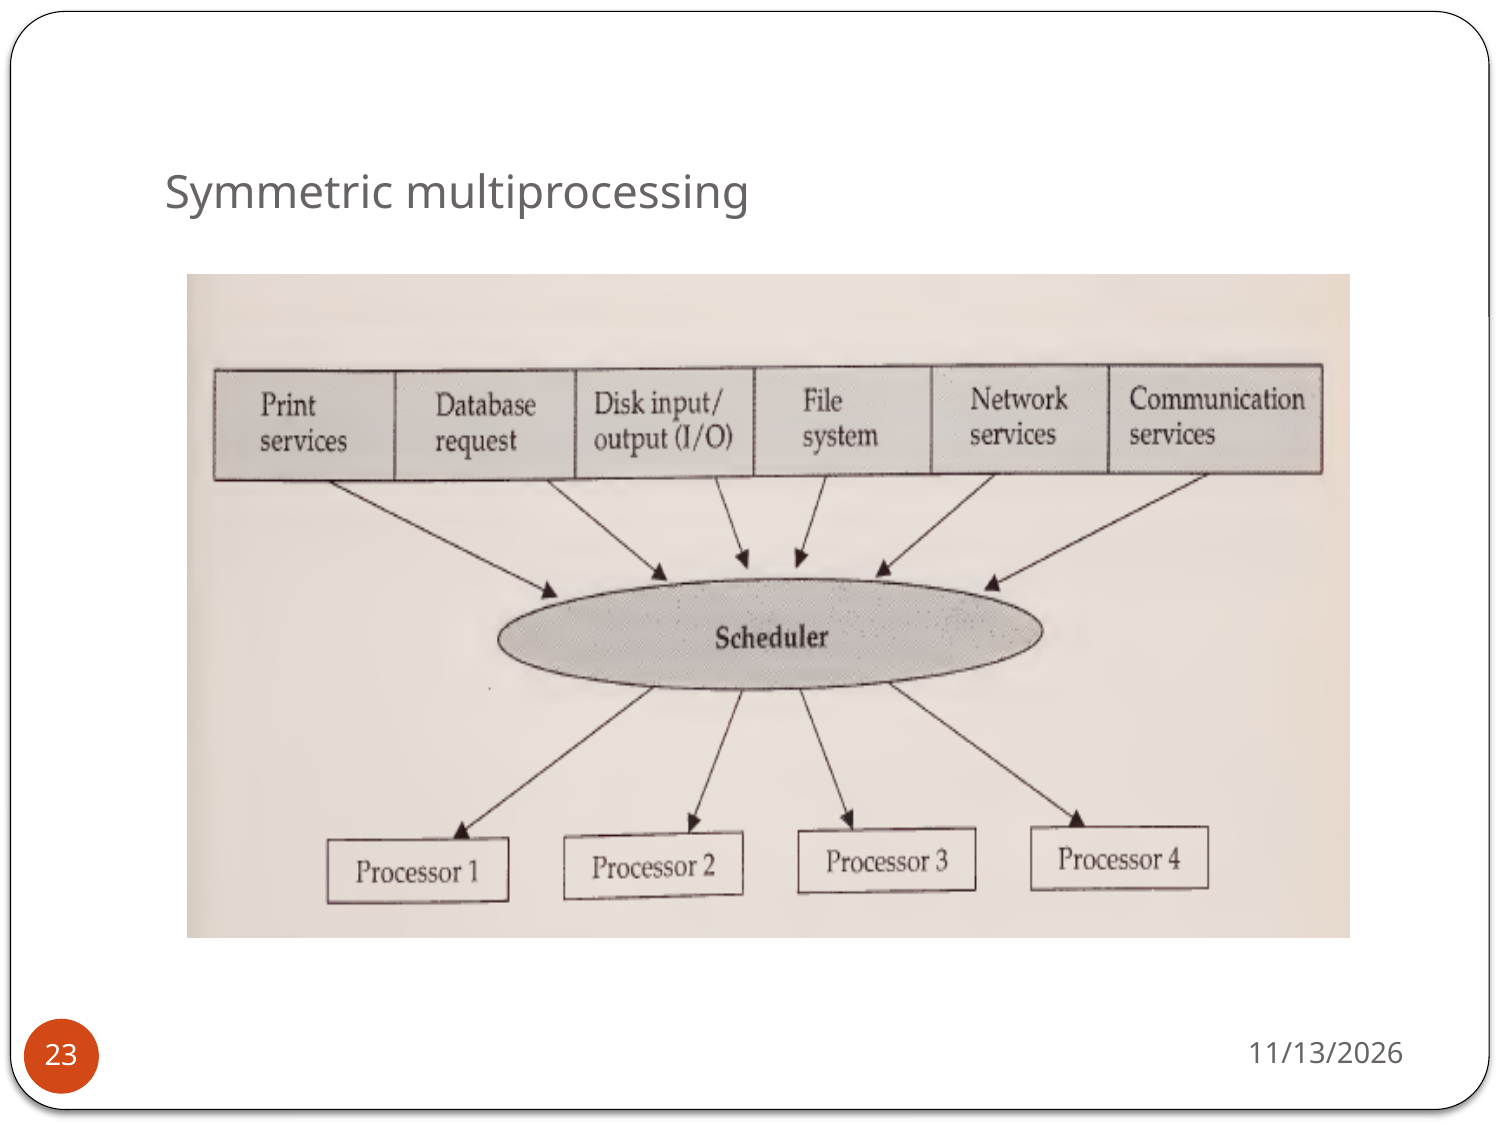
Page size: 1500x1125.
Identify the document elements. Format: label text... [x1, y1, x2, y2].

slide_number 23 [23, 1018, 99, 1094]
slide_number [1012, 1015, 1419, 1094]
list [187, 274, 1351, 938]
title Symmetric multiprocessing [150, 45, 1425, 233]
